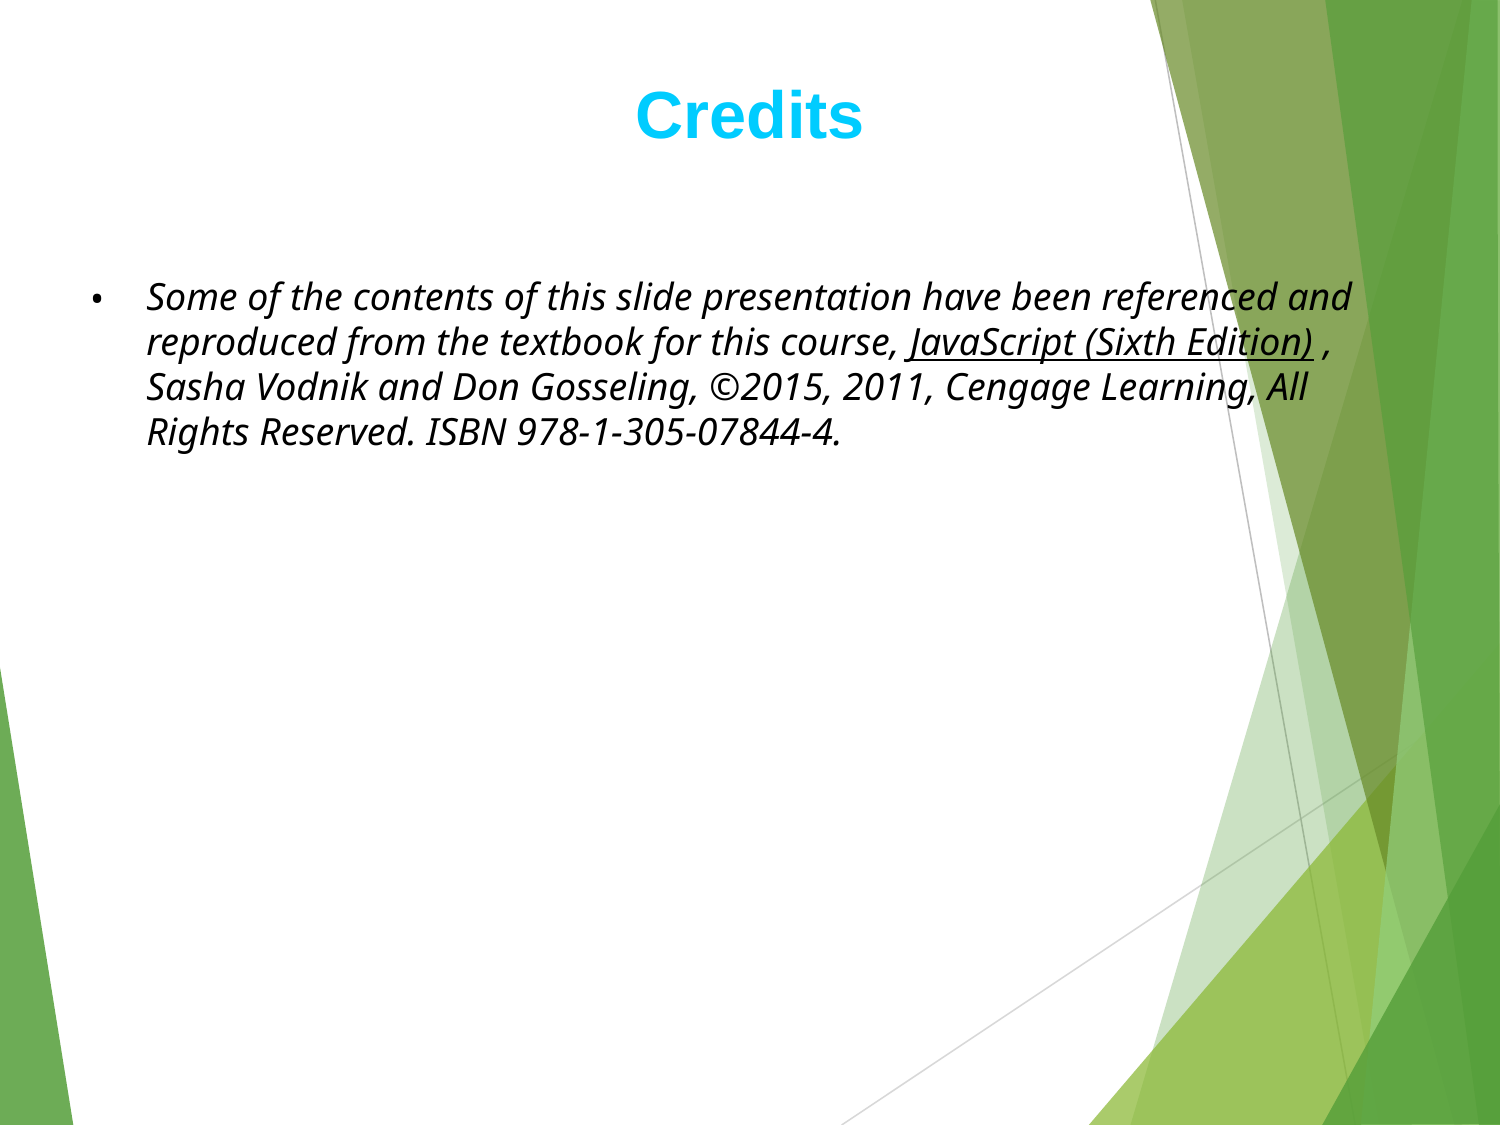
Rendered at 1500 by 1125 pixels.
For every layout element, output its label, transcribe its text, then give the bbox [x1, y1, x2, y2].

title Credits [75, 45, 1425, 179]
list Some of the contents of this slide presentation have been referenced and reproduced from the textbook for this course, JavaScript (Sixth Edition) , Sasha Vodnik and Don Gosseling, ©2015, 2011, Cengage Learning, All Rights Reserved. ISBN 978-1-305-07844-4. [75, 265, 1425, 1031]
